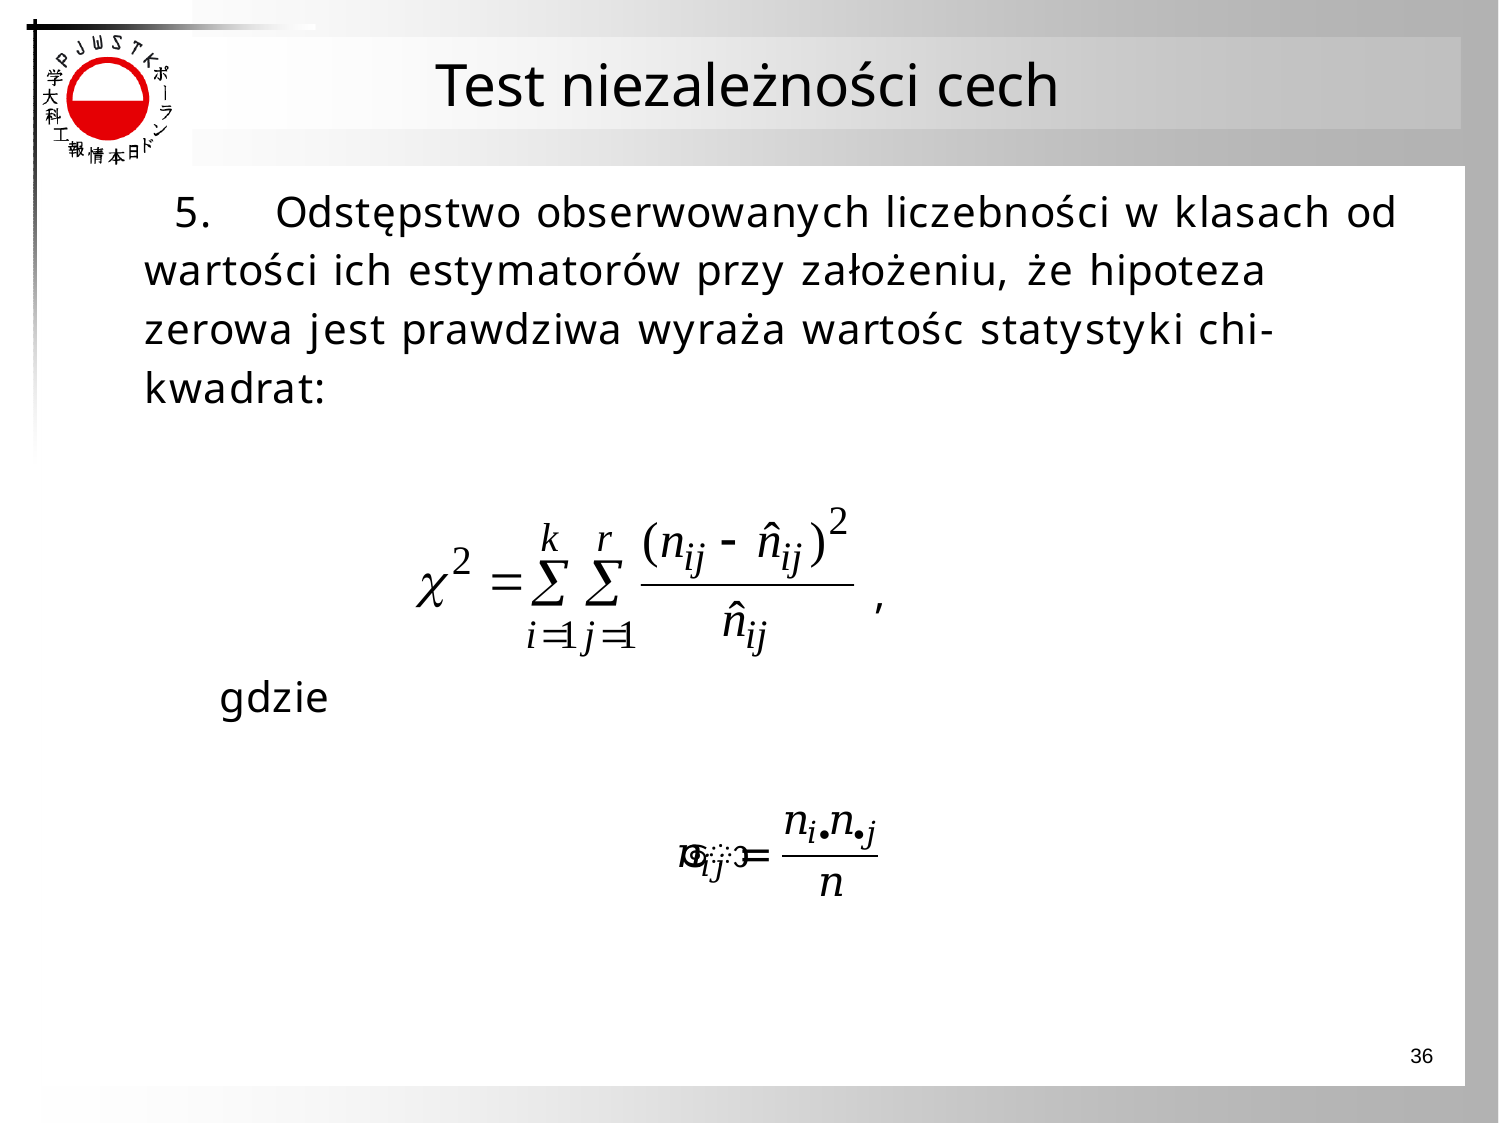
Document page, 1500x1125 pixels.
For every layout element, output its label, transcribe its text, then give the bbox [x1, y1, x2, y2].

slide_number 36 [1424, 1034, 1449, 1081]
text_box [144, 184, 1419, 1125]
title Test niezależności cech [194, 30, 1318, 136]
